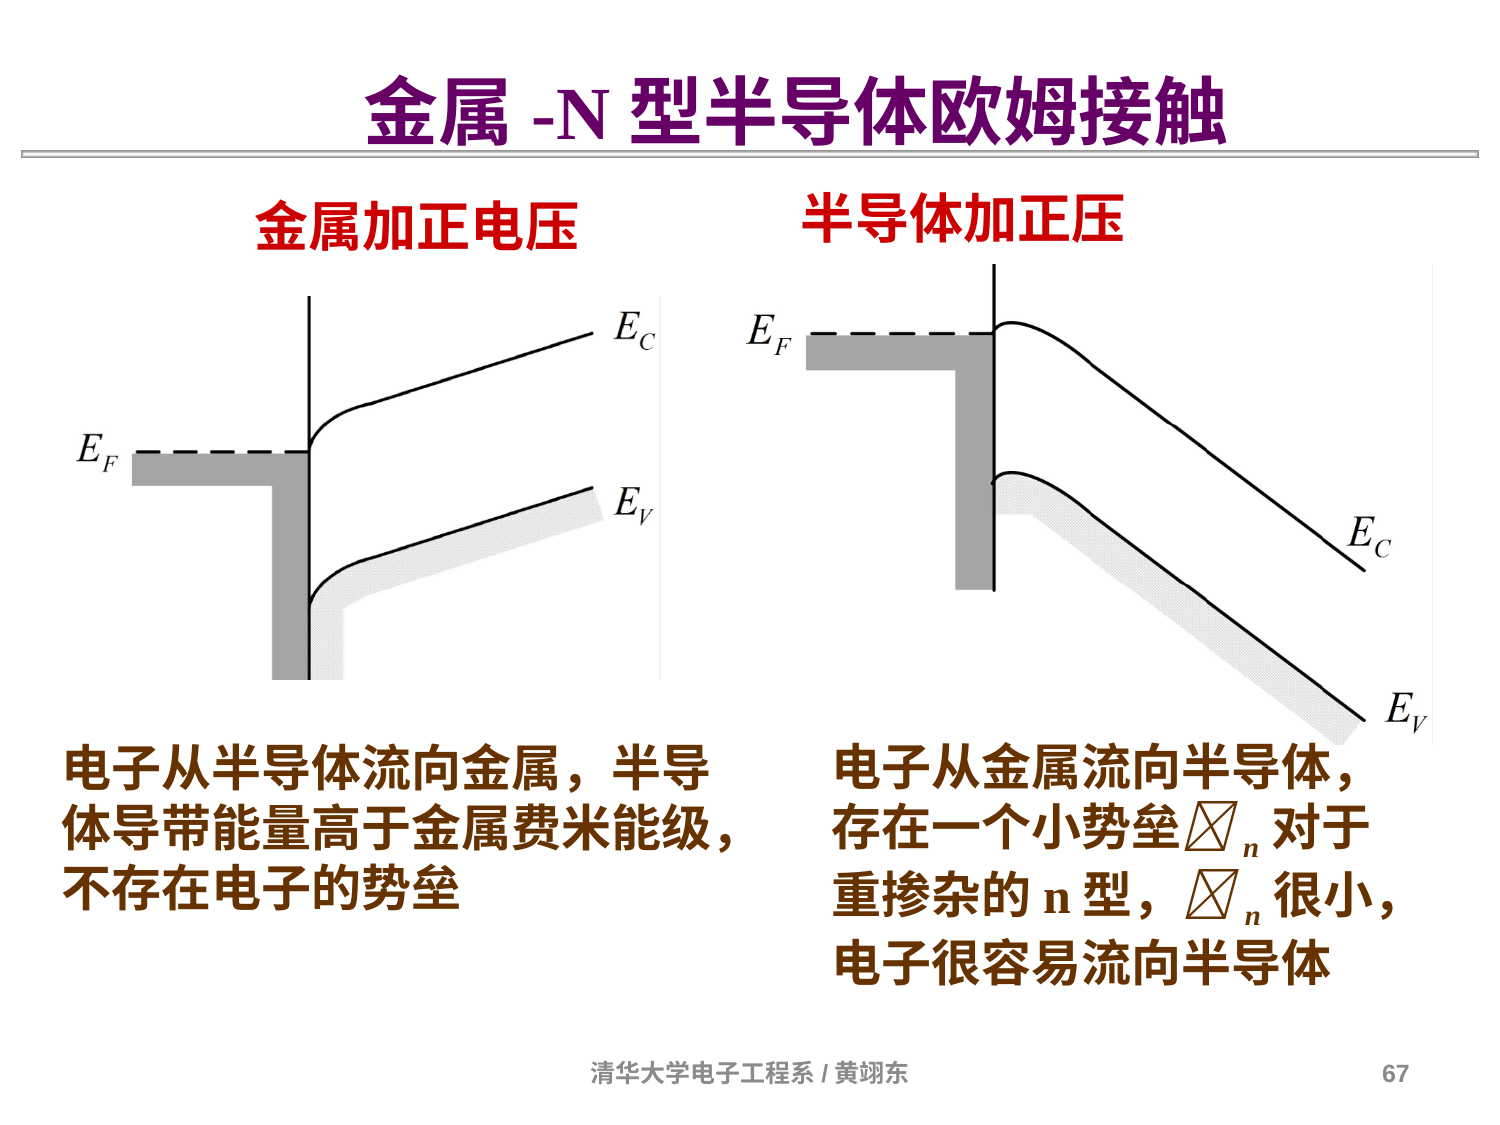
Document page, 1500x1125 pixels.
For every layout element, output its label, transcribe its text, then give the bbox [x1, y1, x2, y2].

picture [742, 264, 1439, 745]
text_box 金属加正电压 [239, 184, 595, 265]
text_box 电子从金属流向半导体，存在一个小势垒n对于重掺杂的n型，n很小，电子很容易流向半导体 [741, 752, 1391, 999]
text_box 半导体加正压 [786, 184, 1142, 258]
text_box 电子从半导体流向金属，半导体导带能量高于金属费米能级，不存在电子的势垒 [46, 729, 741, 924]
text_box [21, 150, 1479, 158]
text_box 金属-N型半导体欧姆接触 [348, 44, 1500, 175]
footer 清华大学电子工程系/黄翊东 [512, 1042, 988, 1103]
slide_number 67 [1074, 1042, 1425, 1103]
picture [76, 296, 662, 681]
